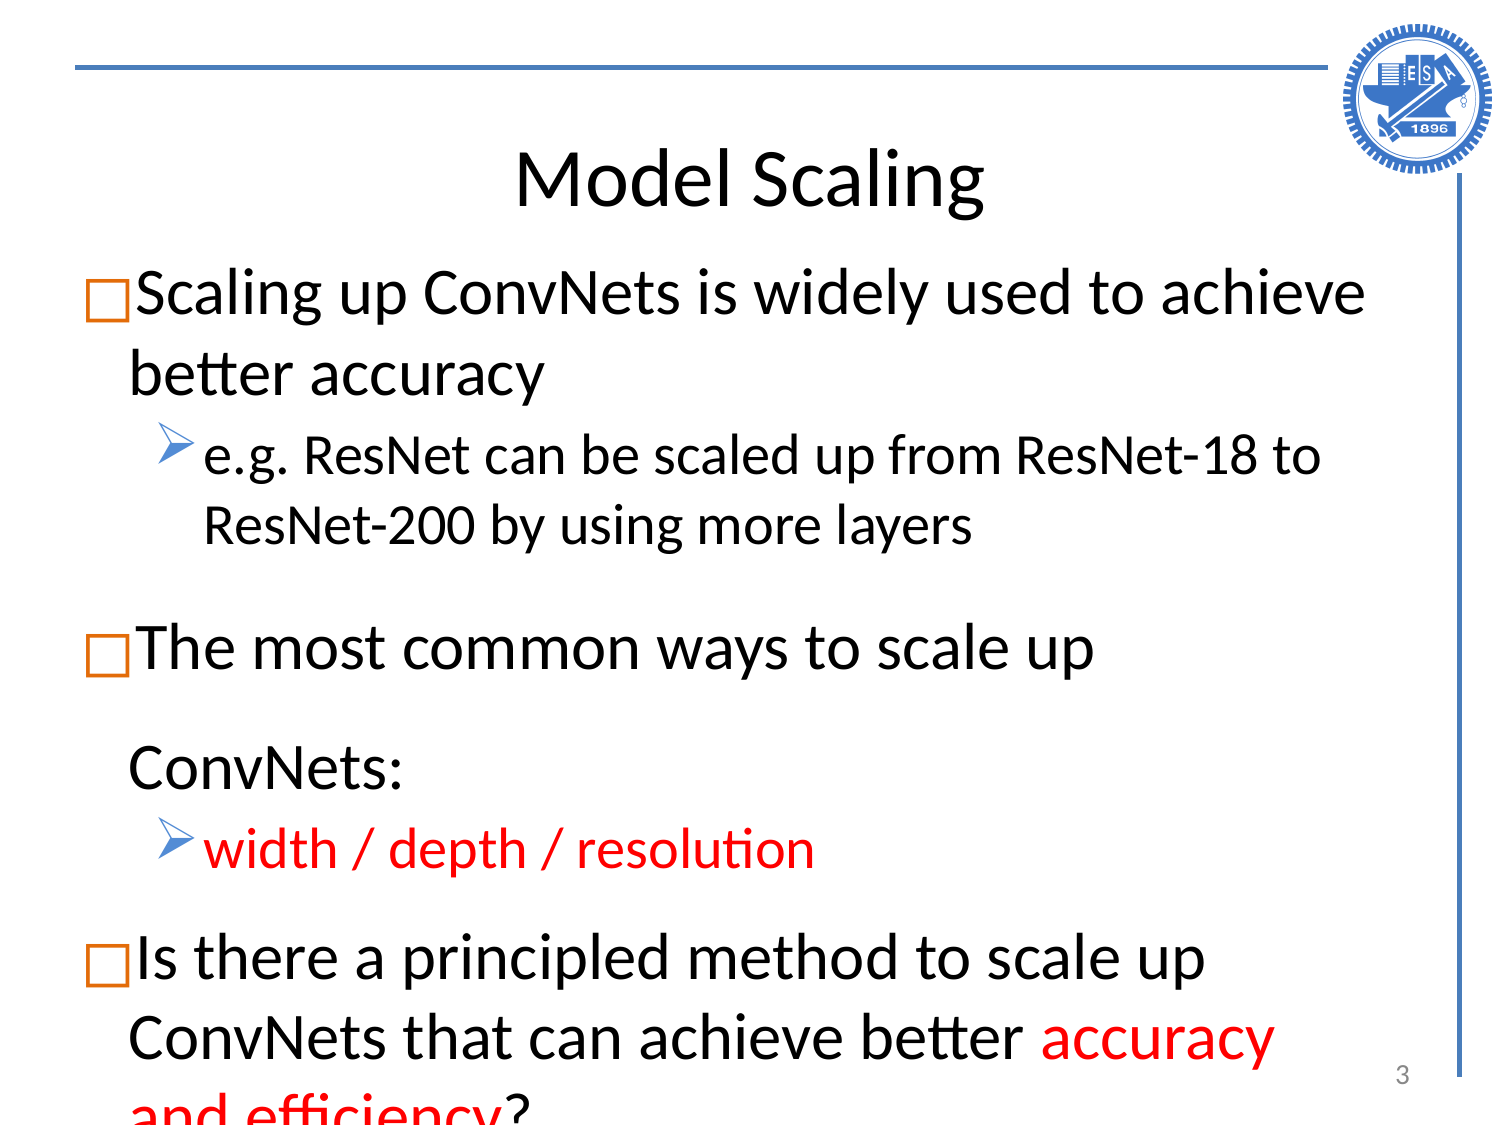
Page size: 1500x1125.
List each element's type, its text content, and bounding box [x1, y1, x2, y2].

title Model Scaling [75, 79, 1425, 268]
picture [1343, 24, 1492, 174]
slide_number 3 [1263, 1042, 1425, 1103]
list Scaling up ConvNets is widely used to achieve better accuracy e.g. ResNet can be scaled up from ResNet-18 to ResNet-200 by using more layers The most common ways to scale up ConvNets: width / depth / resolution Is there a principled method to scale up ConvNets that can achieve better accuracy and efficiency? [38, 240, 1389, 1010]
